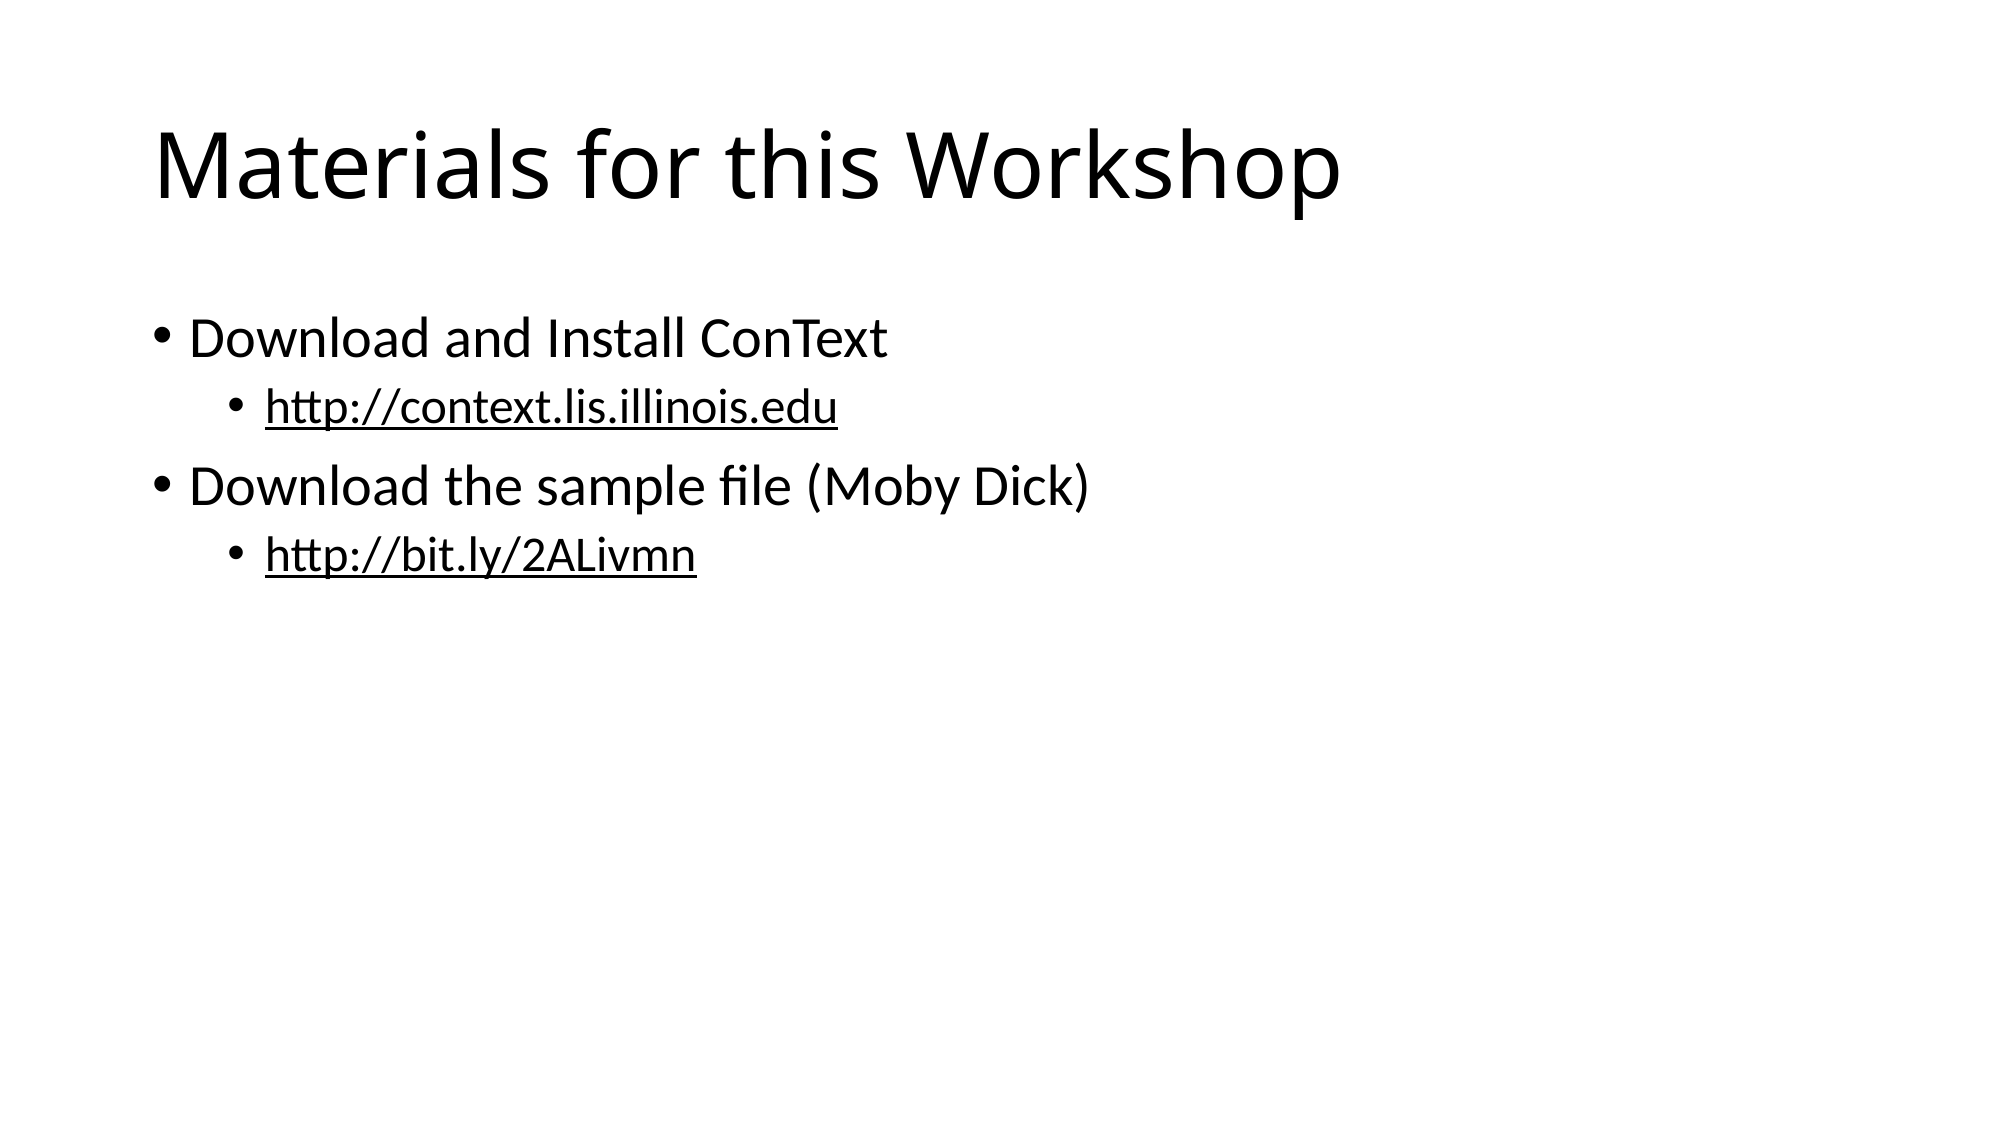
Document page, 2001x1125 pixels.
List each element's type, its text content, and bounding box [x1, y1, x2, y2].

title Materials for this Workshop [137, 59, 1863, 278]
list Download and Install ConText http://context.lis.illinois.edu Download the sample file (Moby Dick) http://bit.ly/2ALivmn [137, 299, 1863, 1014]
